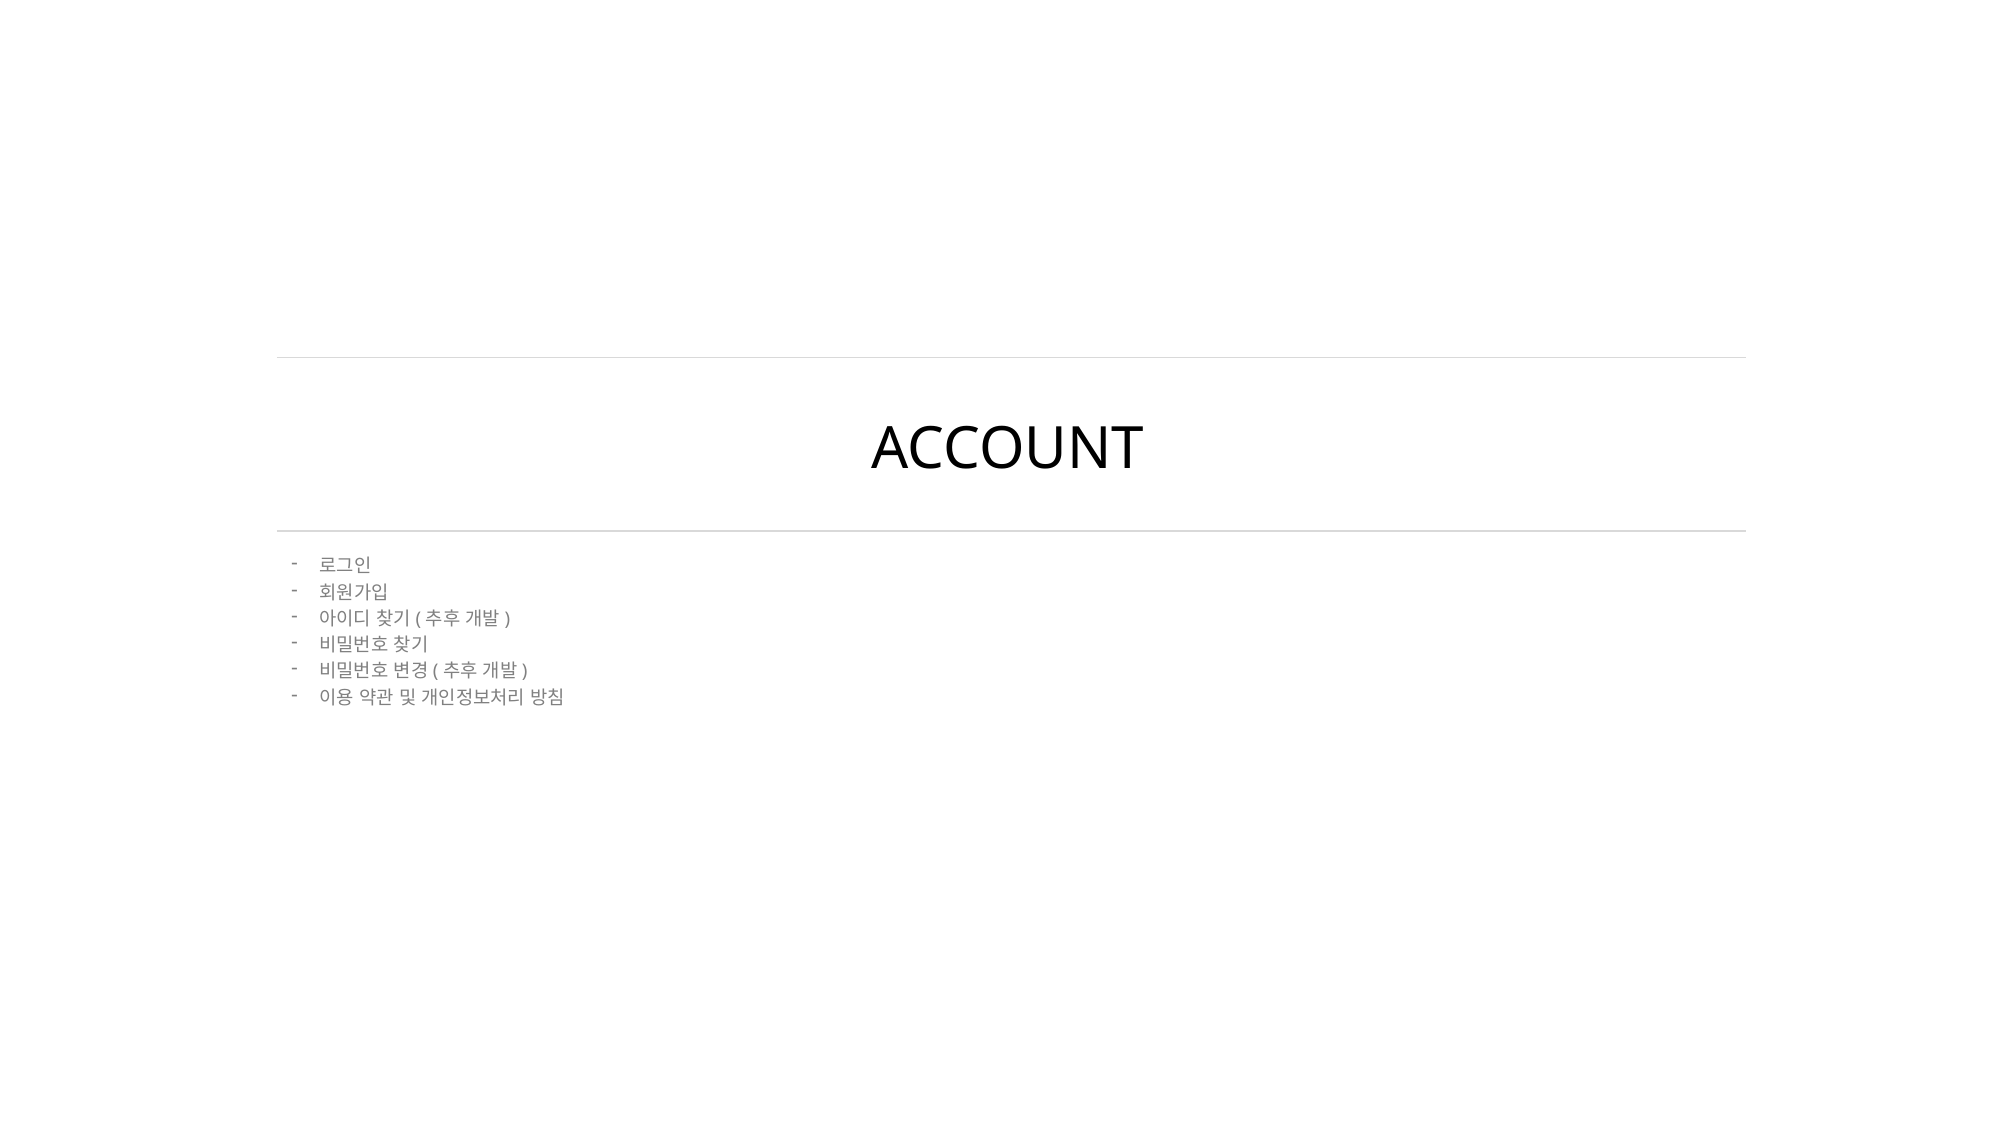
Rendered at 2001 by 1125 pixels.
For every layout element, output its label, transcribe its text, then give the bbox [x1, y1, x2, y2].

list 로그인 회원가입 아이디 찾기(추후 개발) 비밀번호 찾기 비밀번호 변경(추후 개발) 이용 약관 및 개인정보처리 방침 [276, 546, 1746, 900]
title ACCOUNT [70, 375, 1945, 515]
